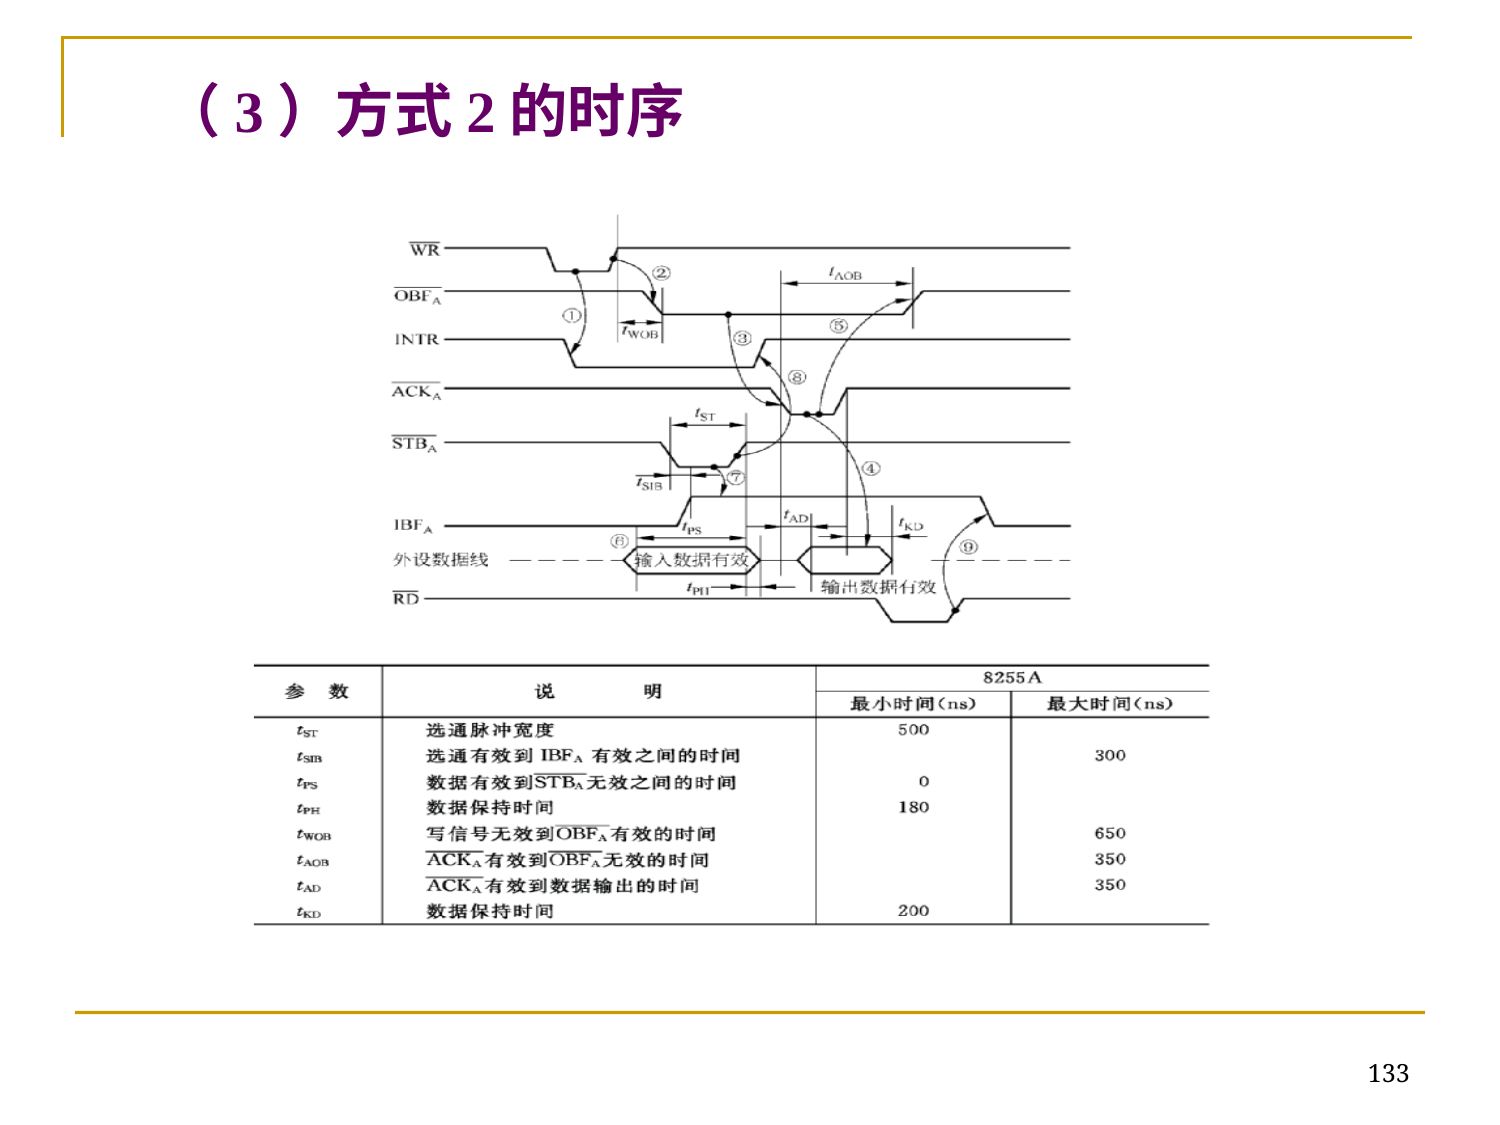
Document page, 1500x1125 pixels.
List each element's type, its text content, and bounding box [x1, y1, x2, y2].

text_box （3）方式2的时序 [147, 66, 911, 152]
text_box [253, 207, 1211, 938]
slide_number 133 [1074, 1024, 1425, 1100]
